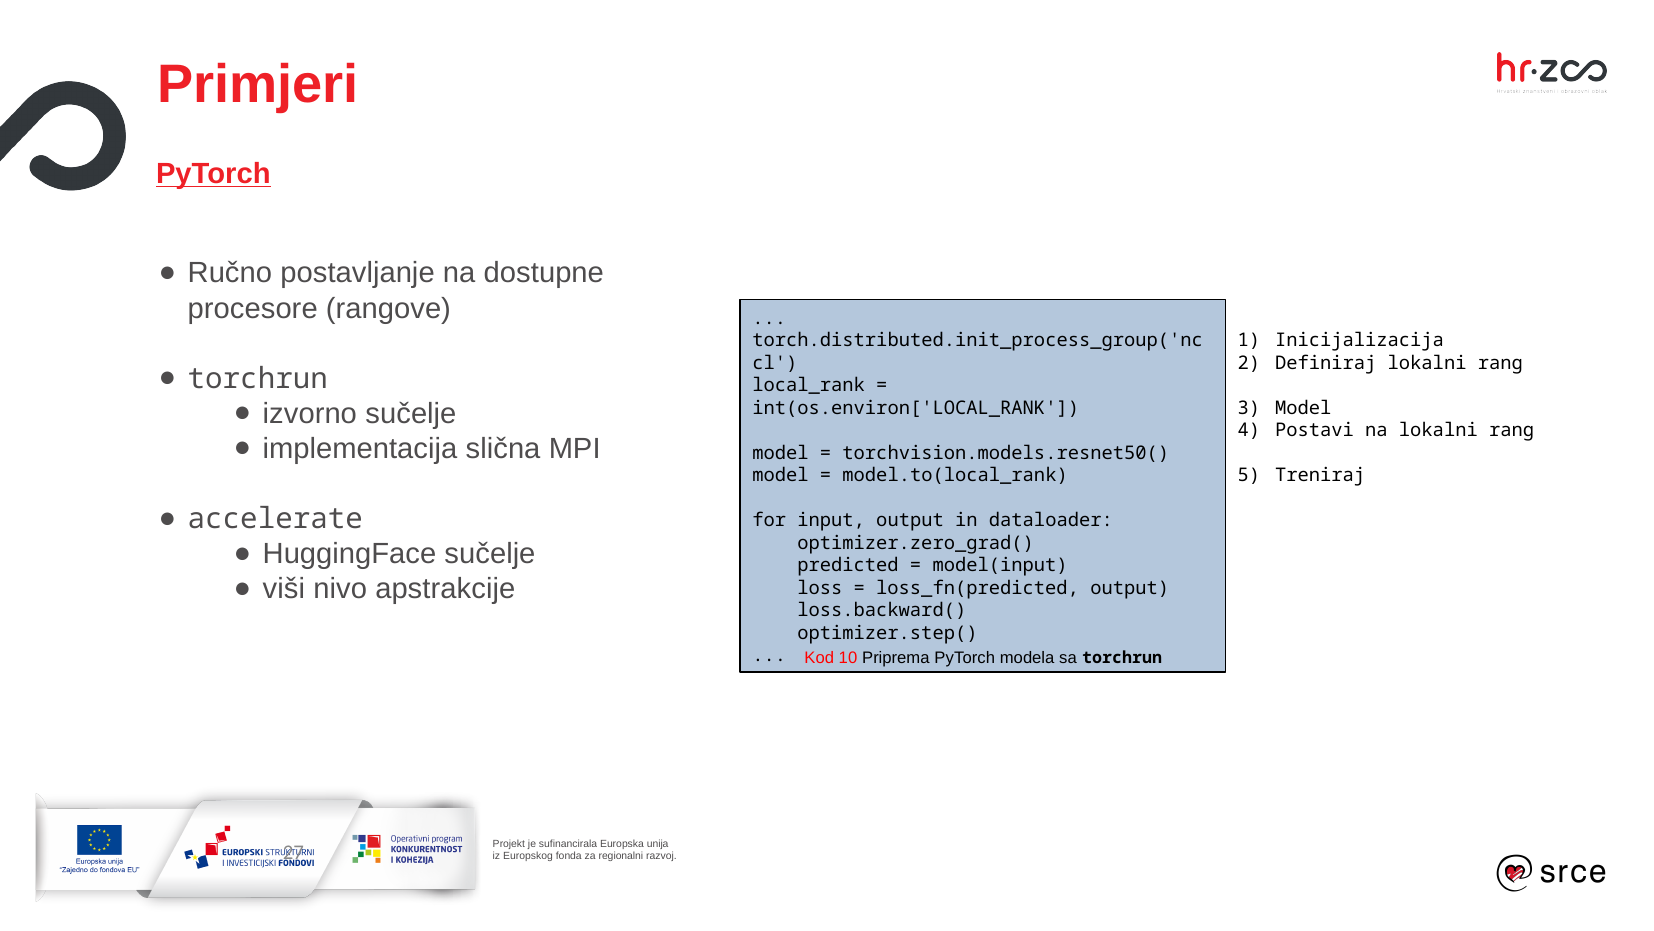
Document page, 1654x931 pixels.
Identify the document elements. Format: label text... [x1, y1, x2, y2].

picture [1497, 52, 1607, 93]
text_box Kod 10 Priprema PyTorch modela sa torchrun [775, 639, 1191, 700]
picture [1495, 853, 1608, 893]
picture [32, 785, 499, 914]
text_box 27 [270, 826, 332, 876]
picture [0, 42, 126, 192]
text_box ... torch.distributed.init_process_group('nccl') local_rank = int(os.environ['LOCAL_RANK']) model = torchvision.models.resnet50() model = model.to(local_rank) for input, output in dataloader: optimizer.zero_grad() predicted = model(input) loss = loss_fn(predicted, output) loss.backward() optimizer.step() ... [739, 299, 1226, 672]
text_box PyTorch [143, 152, 905, 192]
text_box Primjeri [145, 28, 1430, 143]
text_box Inicijalizacija Definiraj lokalni rang Model Postavi na lokalni rang Treniraj [1225, 299, 1555, 492]
text_box Ručno postavljanje na dostupne procesore (rangove) torchrun izvorno sučelje implementacija slična MPI accelerate HuggingFace sučelje viši nivo apstrakcije [144, 247, 714, 744]
